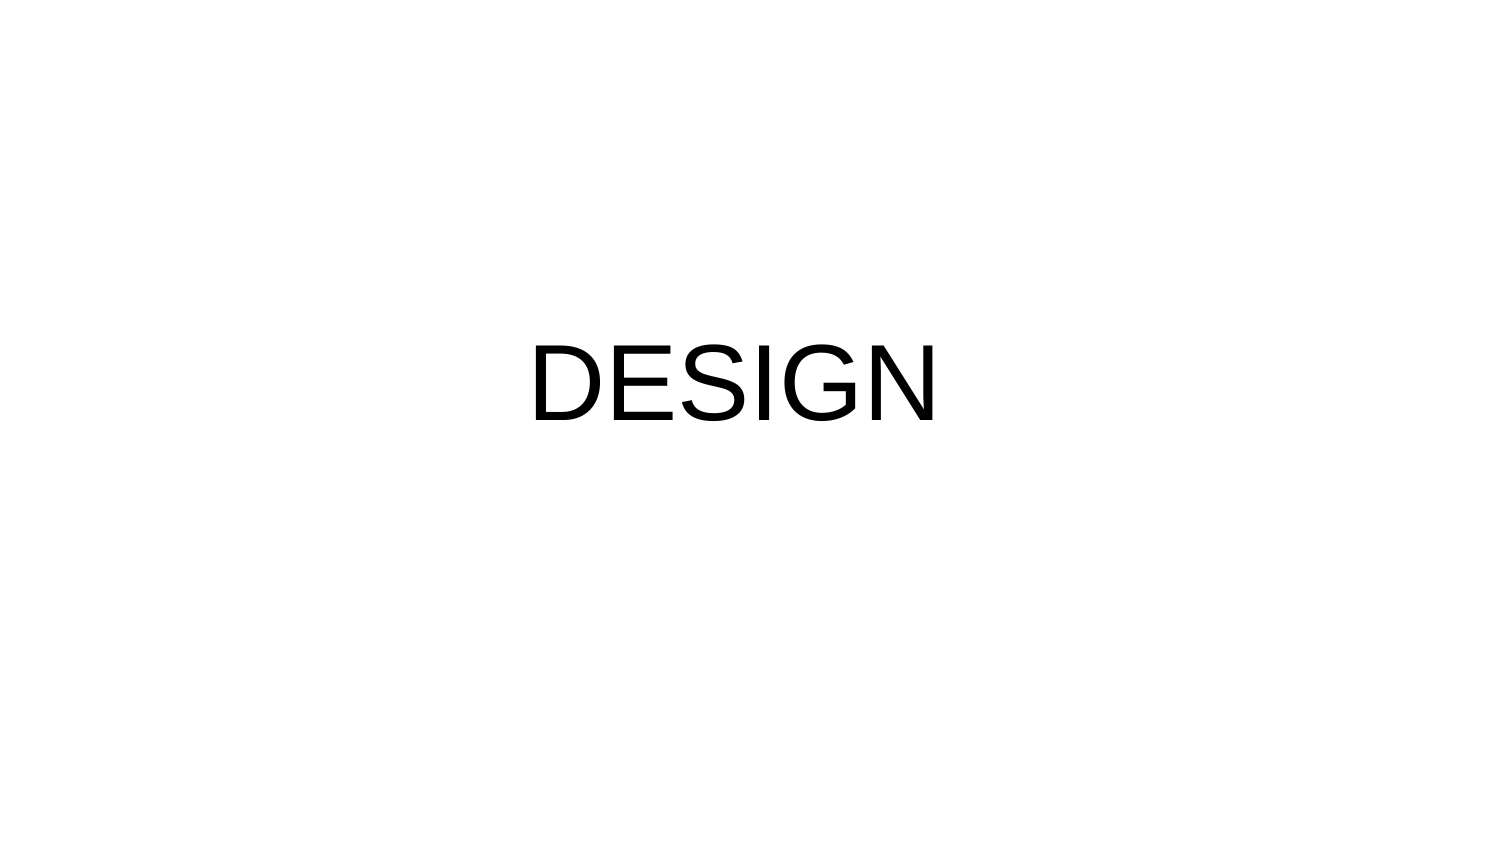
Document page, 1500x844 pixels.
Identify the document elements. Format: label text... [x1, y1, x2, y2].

title DESIGN [51, 122, 1449, 459]
